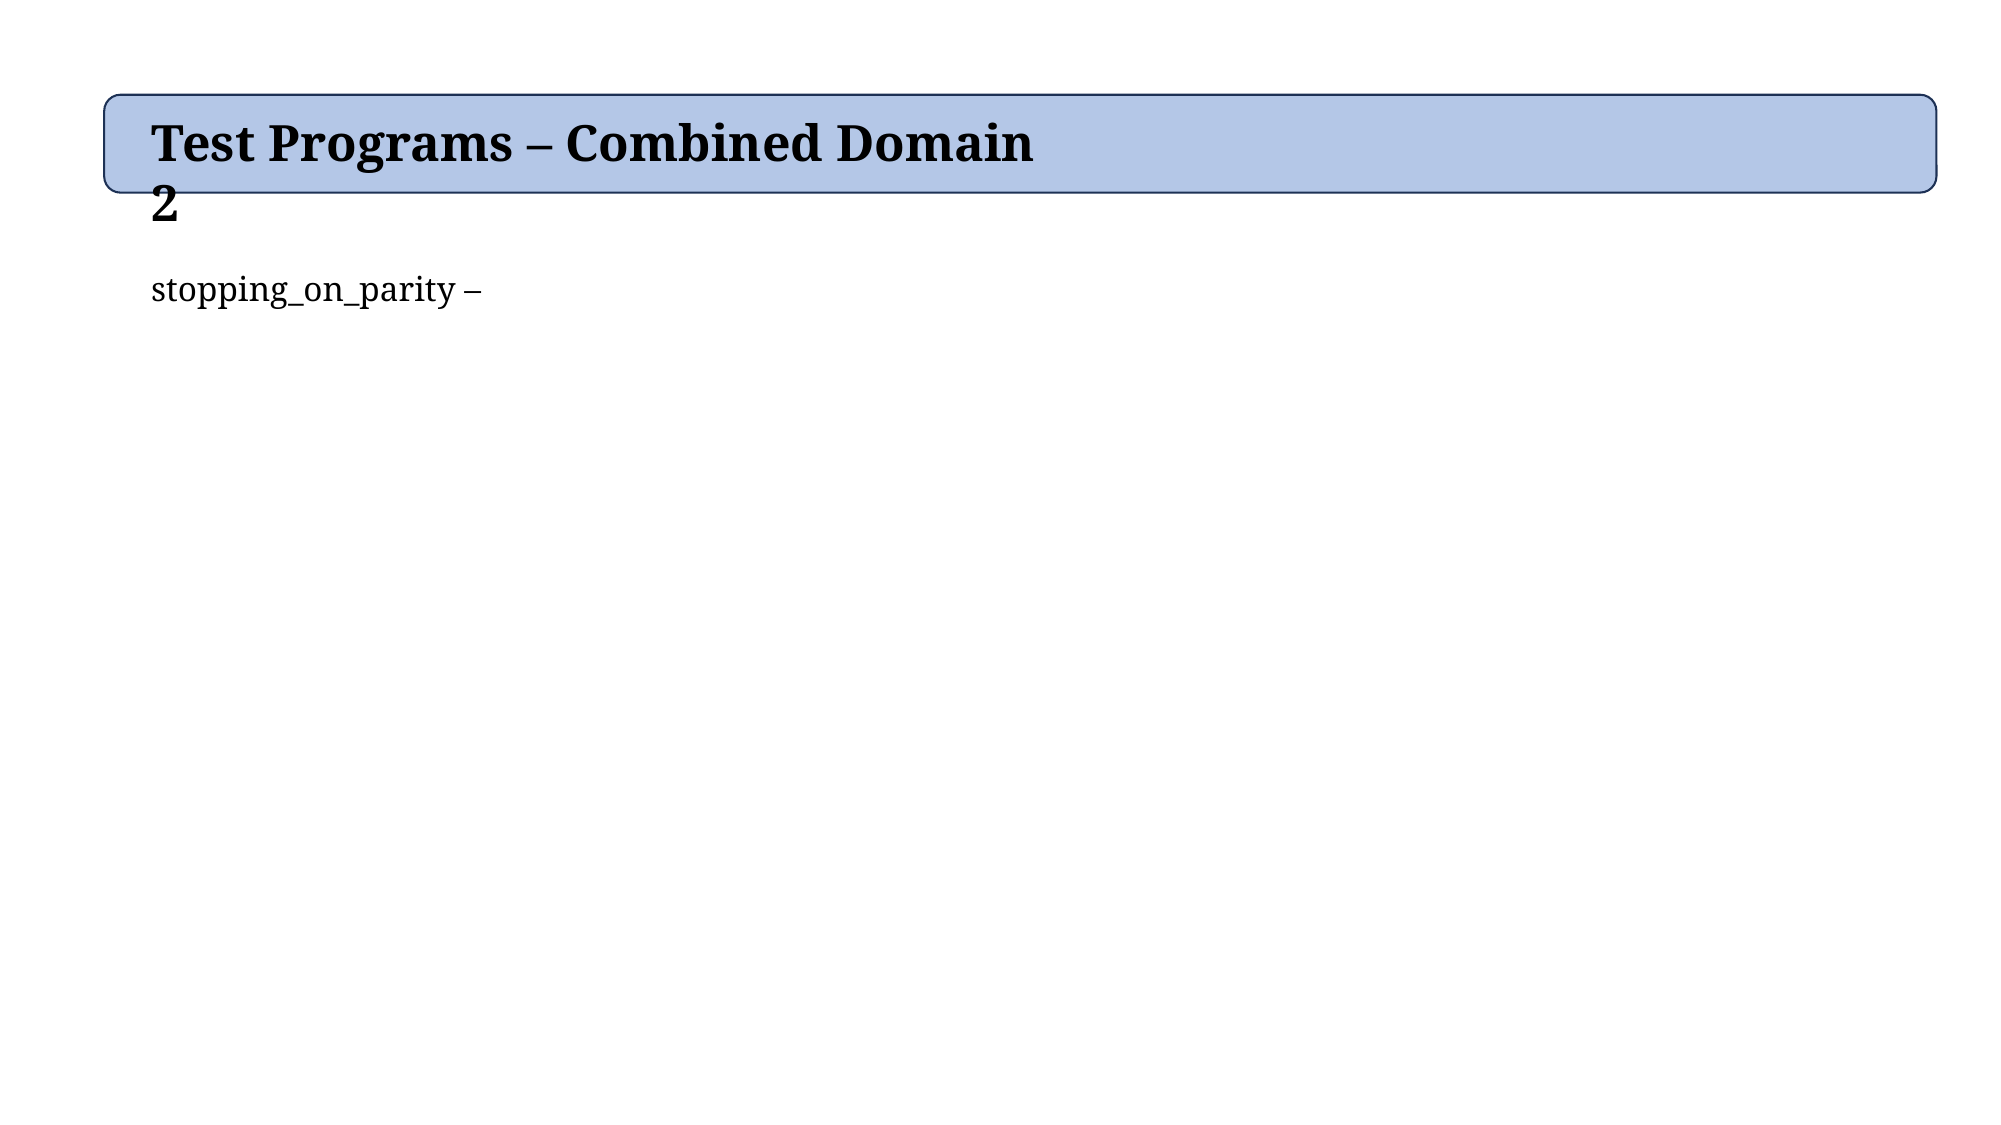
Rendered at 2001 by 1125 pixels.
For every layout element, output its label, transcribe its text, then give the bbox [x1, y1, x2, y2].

text_box Test Programs – Combined Domain 2 [136, 104, 1075, 239]
text_box stopping_on_parity – [136, 260, 1841, 316]
text_box [103, 93, 1938, 194]
